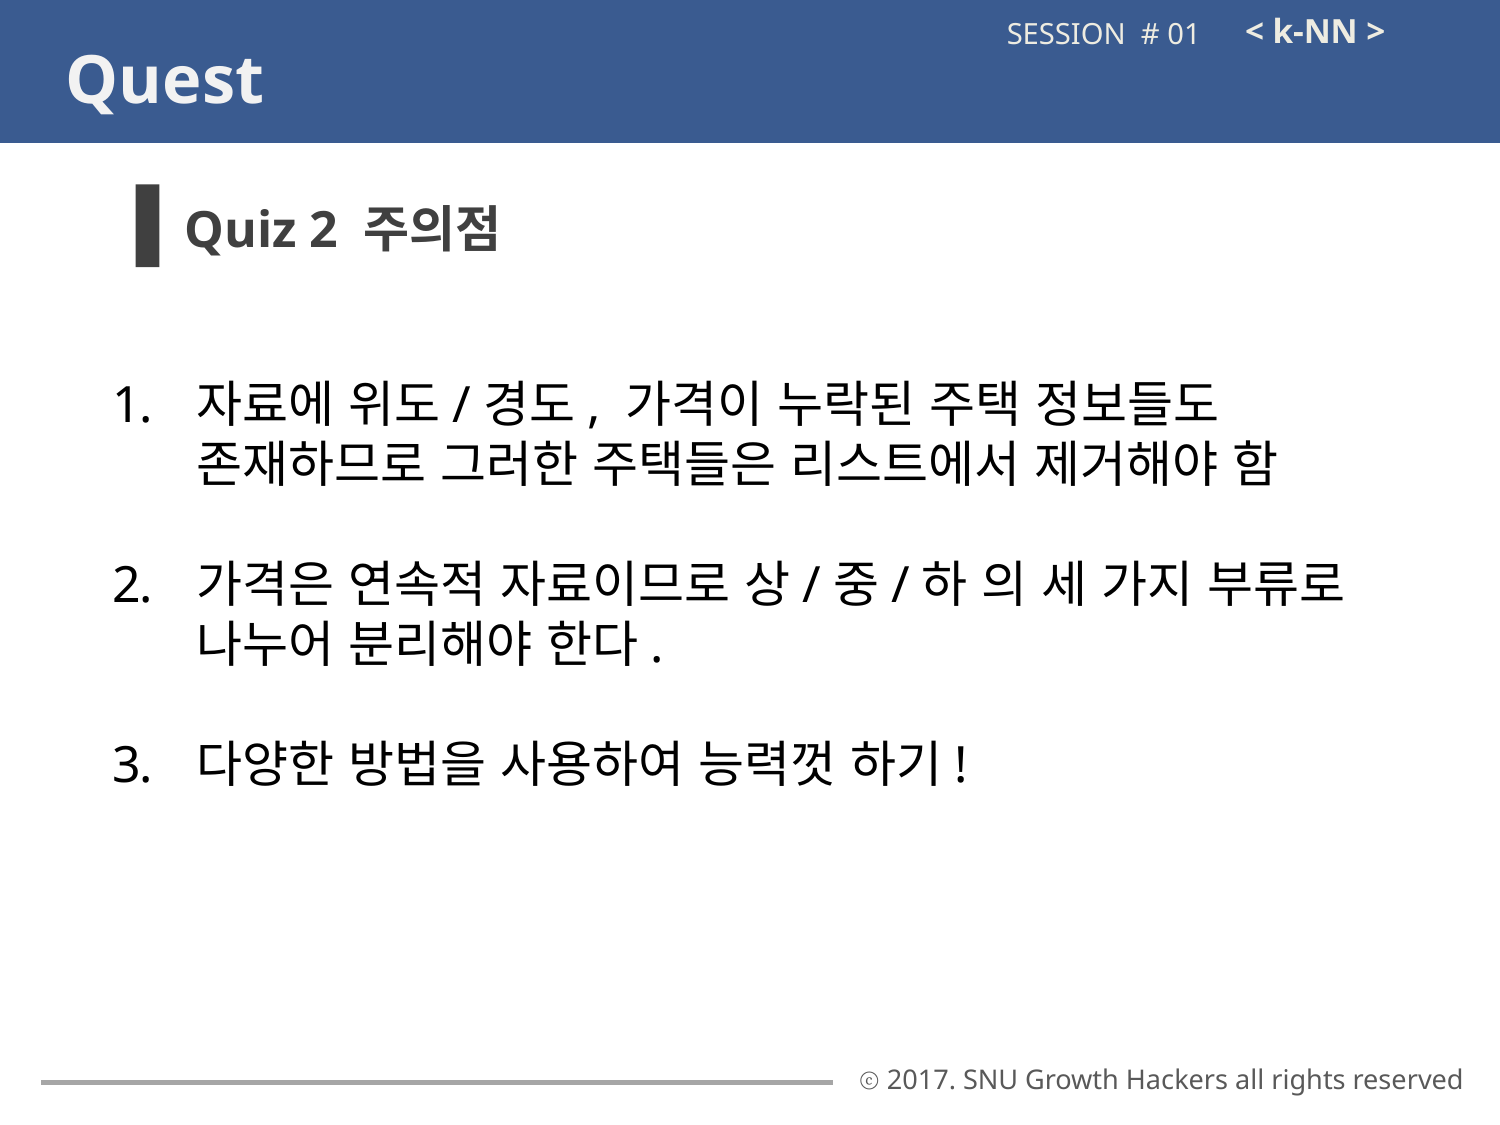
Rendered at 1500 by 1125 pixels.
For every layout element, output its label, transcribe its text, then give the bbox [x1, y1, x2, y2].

text_box 자료에 위도/경도, 가격이 누락된 주택 정보들도 존재하므로 그러한 주택들은 리스트에서 제거해야 함 가격은 연속적 자료이므로 상/중/하 의 세 가지 부류로 나누어 분리해야 한다. 다양한 방법을 사용하여 능력껏 하기! [97, 365, 1403, 801]
text_box [0, 0, 1500, 143]
text_box Quest [50, 29, 280, 125]
text_box ⓒ 2017. SNU Growth Hackers all rights reserved [844, 1055, 1495, 1103]
text_box [134, 182, 161, 269]
text_box < k-NN > [1230, 2, 1401, 58]
text_box Quiz 2 주의점 [169, 189, 517, 265]
text_box SESSION # 01 [992, 7, 1224, 58]
